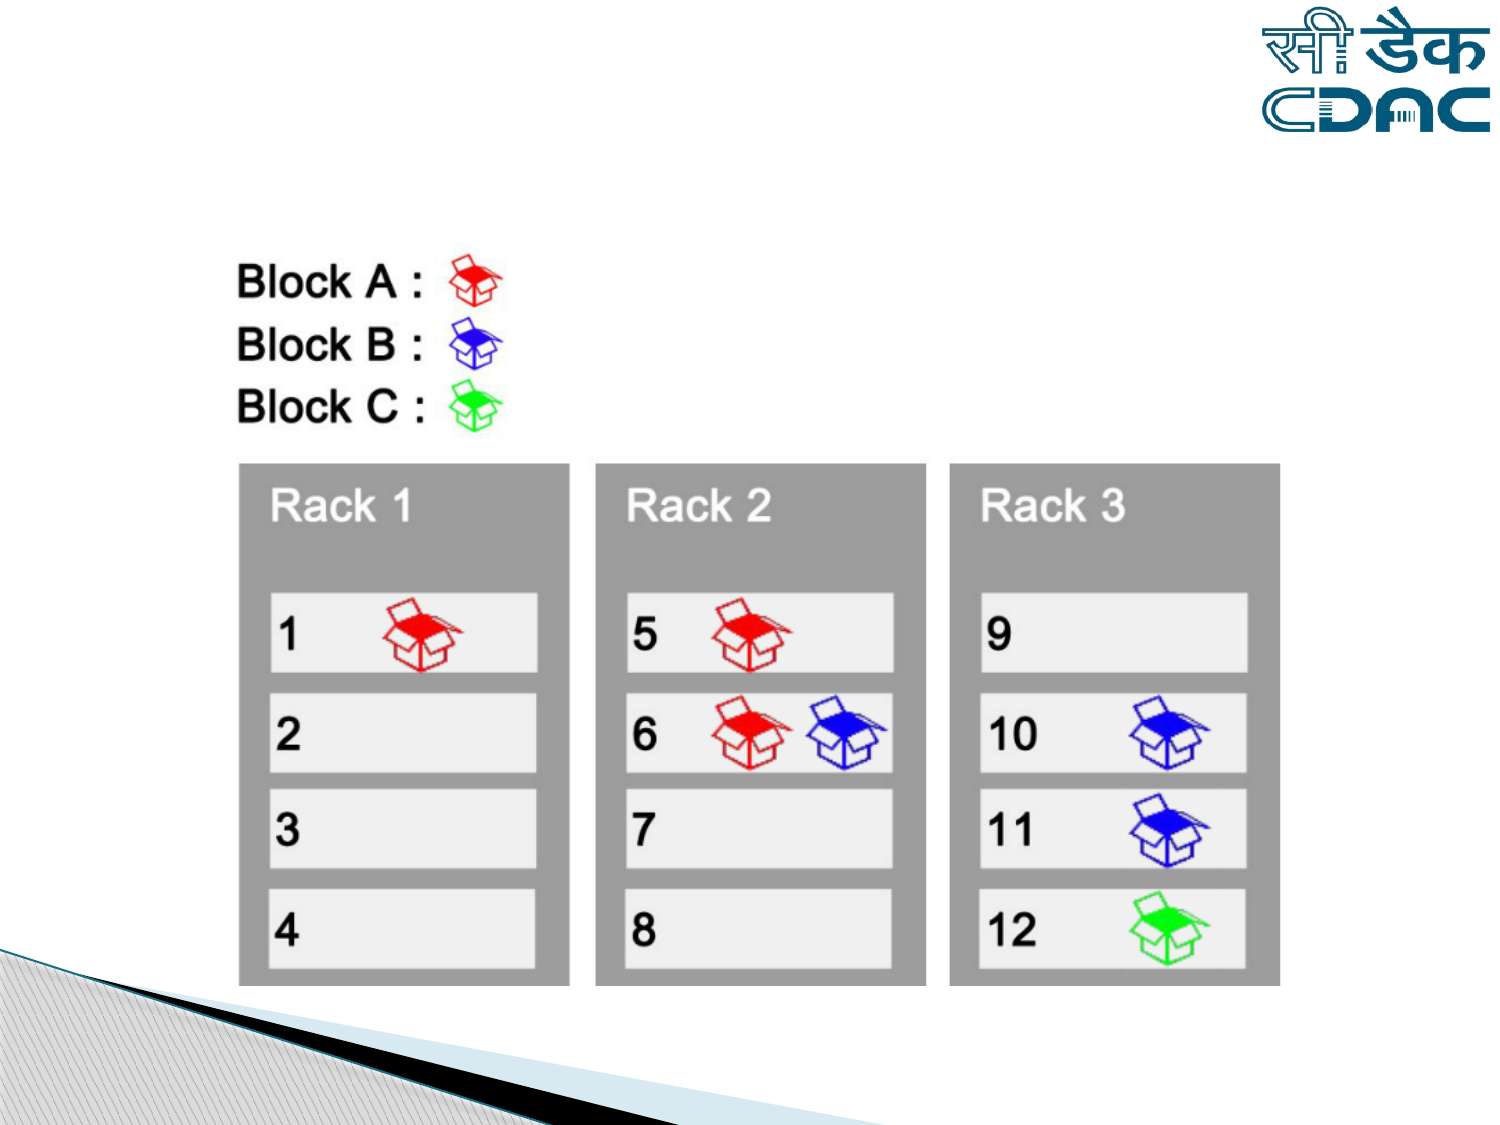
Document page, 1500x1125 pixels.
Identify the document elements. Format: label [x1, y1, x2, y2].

list [173, 242, 1326, 986]
picture [1262, 113, 1281, 132]
picture [1390, 98, 1421, 132]
picture [1262, 6, 1491, 132]
